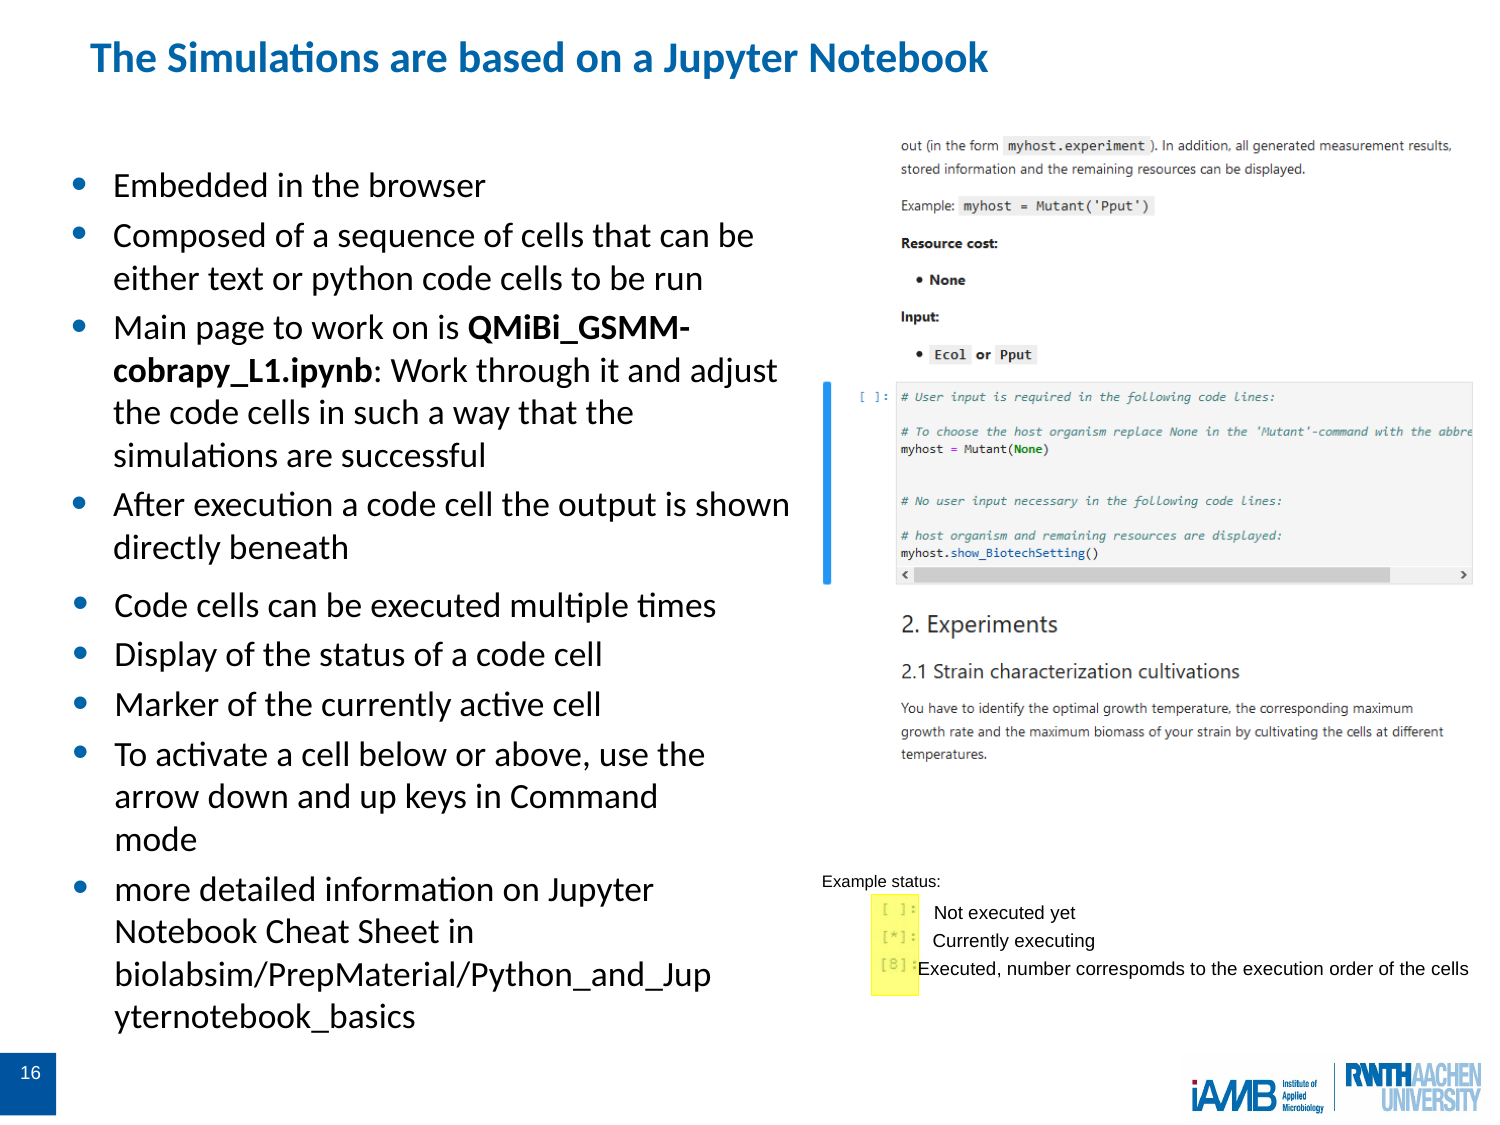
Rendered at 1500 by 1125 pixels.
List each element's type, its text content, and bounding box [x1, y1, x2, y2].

list Embedded in the browser Composed of a sequence of cells that can be either text or python code cells to be run Main page to work on is QMiBi_GSMM-cobrapy_L1.ipynb: Work through it and adjust the code cells in such a way that the simulations are successful After execution a code cell the output is shown directly beneath [55, 154, 810, 654]
title The Simulations are based on a Jupyter Notebook [74, 21, 1425, 154]
picture [1181, 1054, 1492, 1123]
picture [815, 134, 1477, 767]
slide_number 16 [0, 1052, 57, 1116]
text_box Code cells can be executed multiple times Display of the status of a code cell Marker of the currently active cell To activate a cell below or above, use the arrow down and up keys in Command mode more detailed information on Jupyter Notebook Cheat Sheet in biolabsim/PrepMaterial/Python_and_Jupyternotebook_basics [60, 576, 736, 1084]
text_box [806, 863, 1464, 988]
